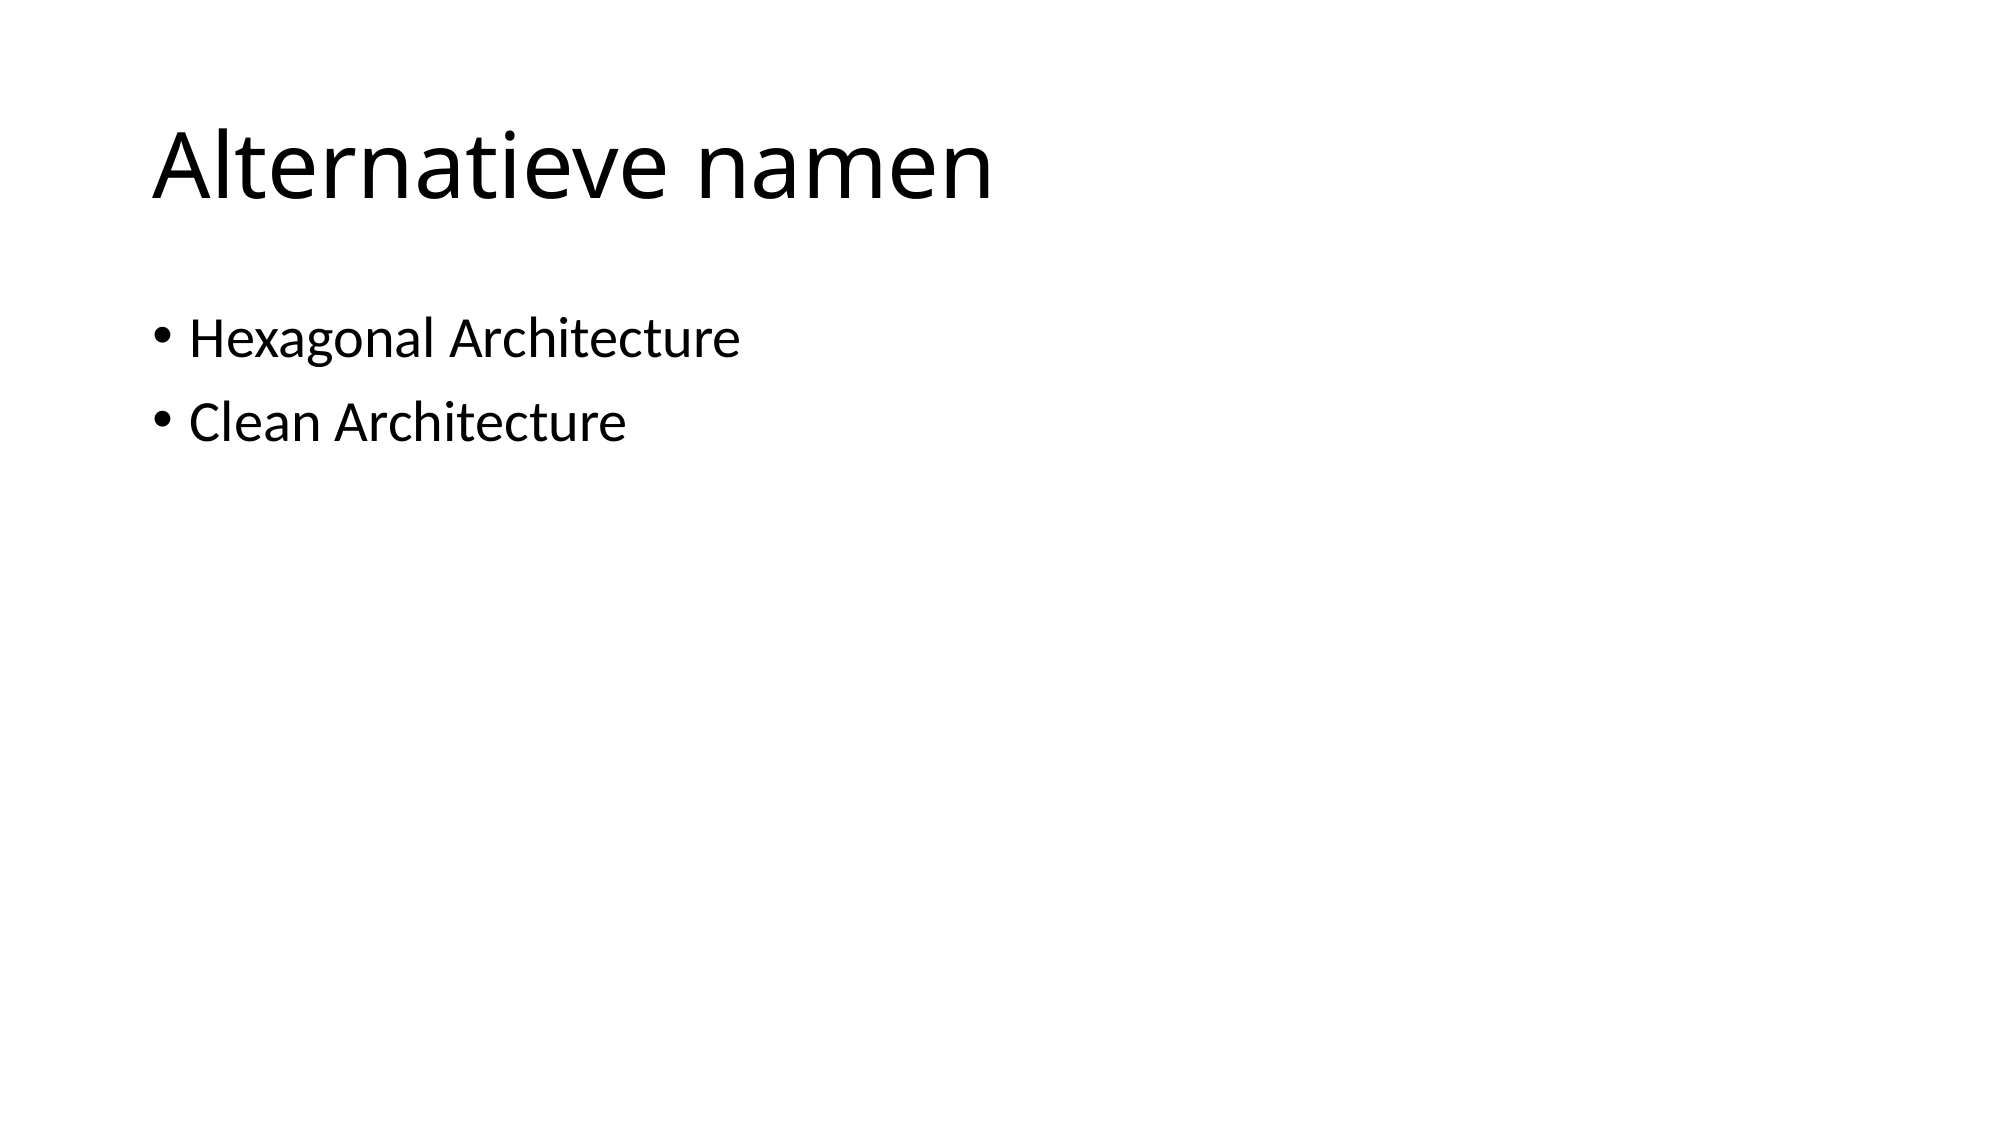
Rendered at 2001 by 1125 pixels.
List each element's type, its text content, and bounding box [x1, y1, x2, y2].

title Alternatieve namen [137, 59, 1863, 278]
list Hexagonal Architecture Clean Architecture [137, 299, 1863, 1014]
